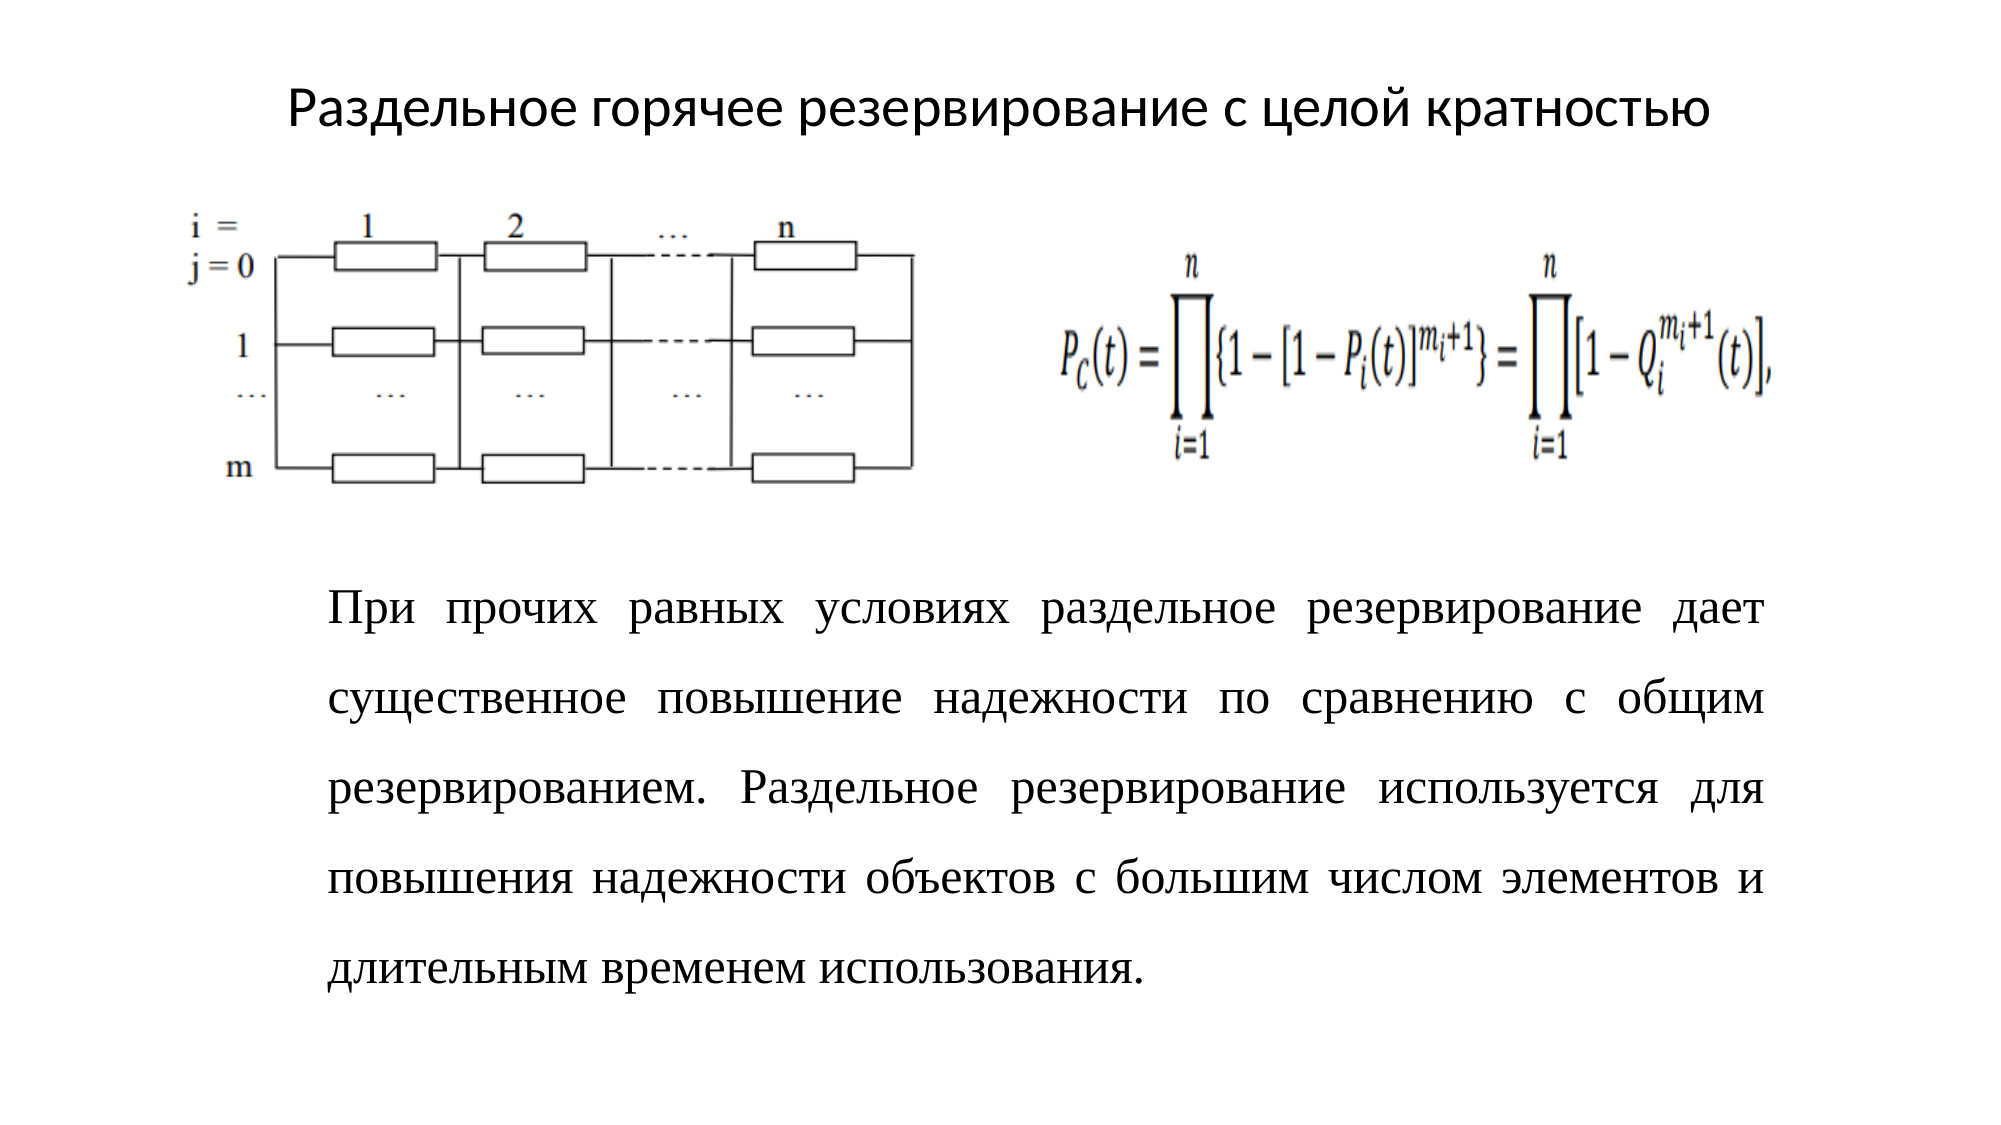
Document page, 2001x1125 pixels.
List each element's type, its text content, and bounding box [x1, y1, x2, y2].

picture [132, 174, 1833, 508]
text_box Раздельное горячее резервирование с целой кратностью [272, 60, 1727, 146]
text_box При прочих равных условиях раздельное резервирование дает существенное повышение надежности по сравнению с общим резервированием. Раздельное резервирование используется для повышения надежности объектов с большим числом элементов и длительным временем использования. [312, 536, 1780, 1001]
